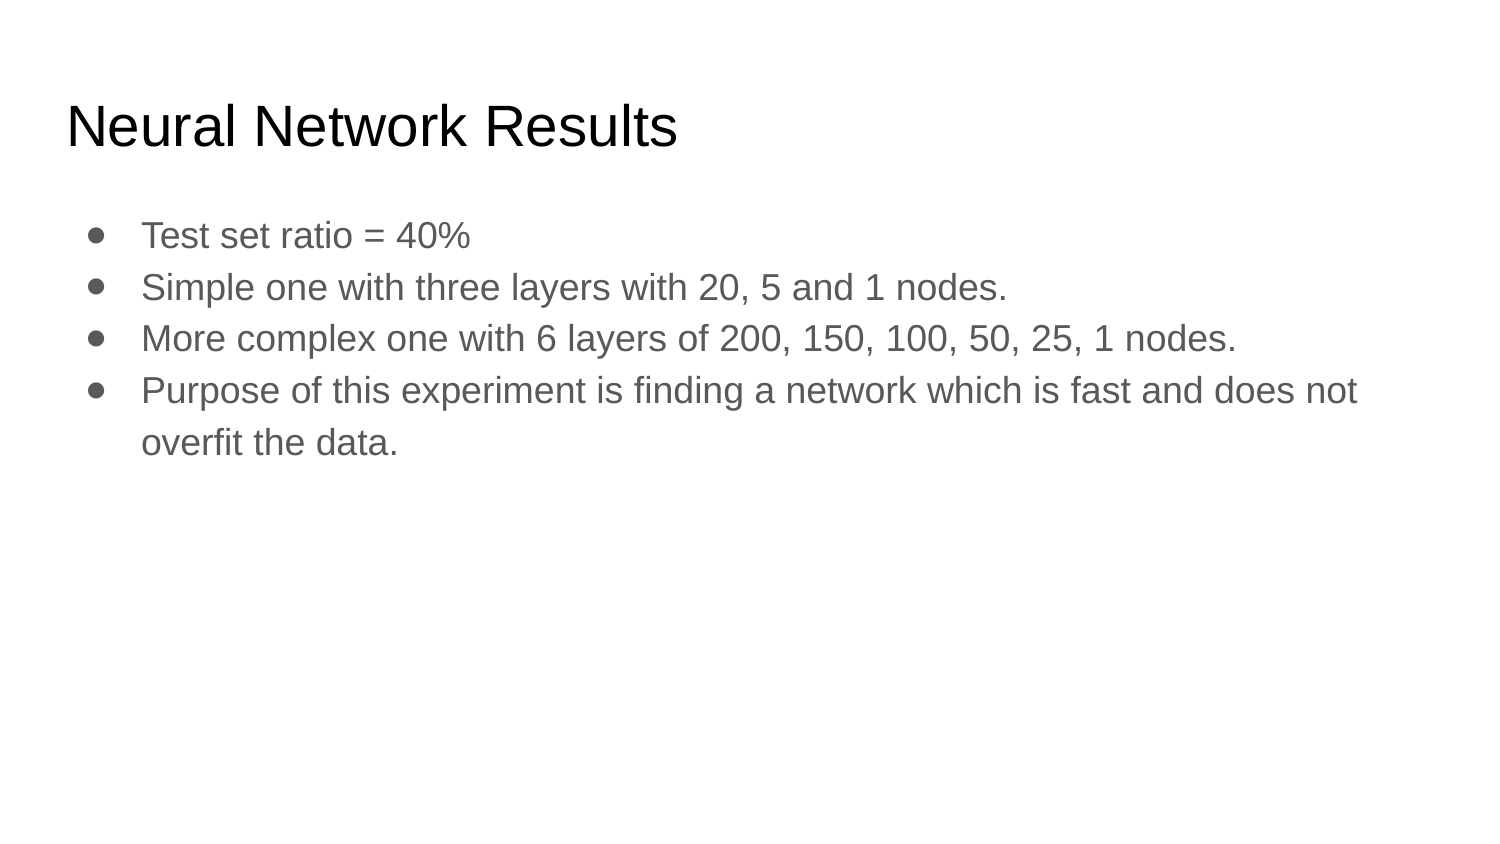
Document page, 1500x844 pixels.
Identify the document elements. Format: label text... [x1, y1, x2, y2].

title Neural Network Results [51, 72, 1449, 167]
list Test set ratio = 40% Simple one with three layers with 20, 5 and 1 nodes. More complex one with 6 layers of 200, 150, 100, 50, 25, 1 nodes. Purpose of this experiment is finding a network which is fast and does not overfit the data. [51, 189, 1449, 750]
